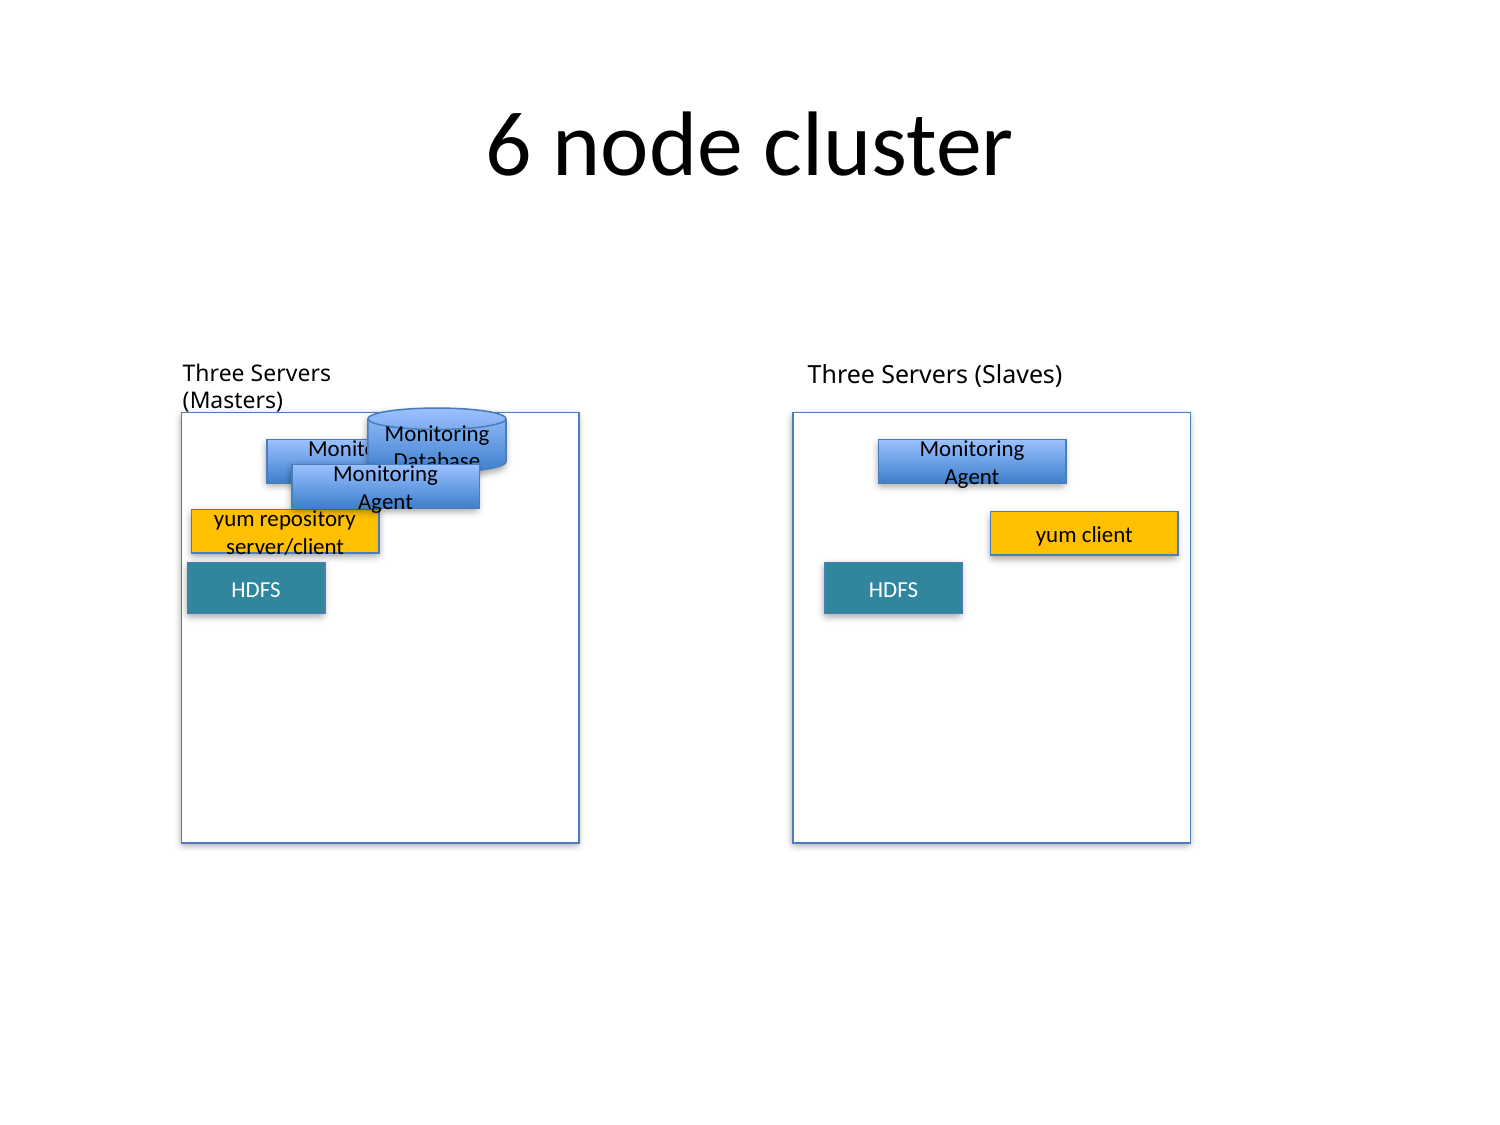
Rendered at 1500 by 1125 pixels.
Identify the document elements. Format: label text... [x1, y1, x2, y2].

text_box HDFS [824, 562, 963, 614]
title 6 node cluster [75, 45, 1425, 233]
text_box [792, 412, 1191, 843]
text_box Monitoring Agent [878, 439, 1066, 484]
text_box Monitoring Database [367, 408, 506, 470]
text_box Three Servers (Masters) [167, 350, 438, 421]
text_box [181, 412, 579, 843]
text_box HDFS [187, 562, 325, 614]
text_box yum client [990, 511, 1179, 556]
text_box yum repository server/client [191, 509, 379, 554]
text_box Monitoring Server [266, 439, 362, 484]
text_box Three Servers (Slaves) [792, 350, 1085, 396]
text_box Monitoring Agent [291, 464, 480, 508]
